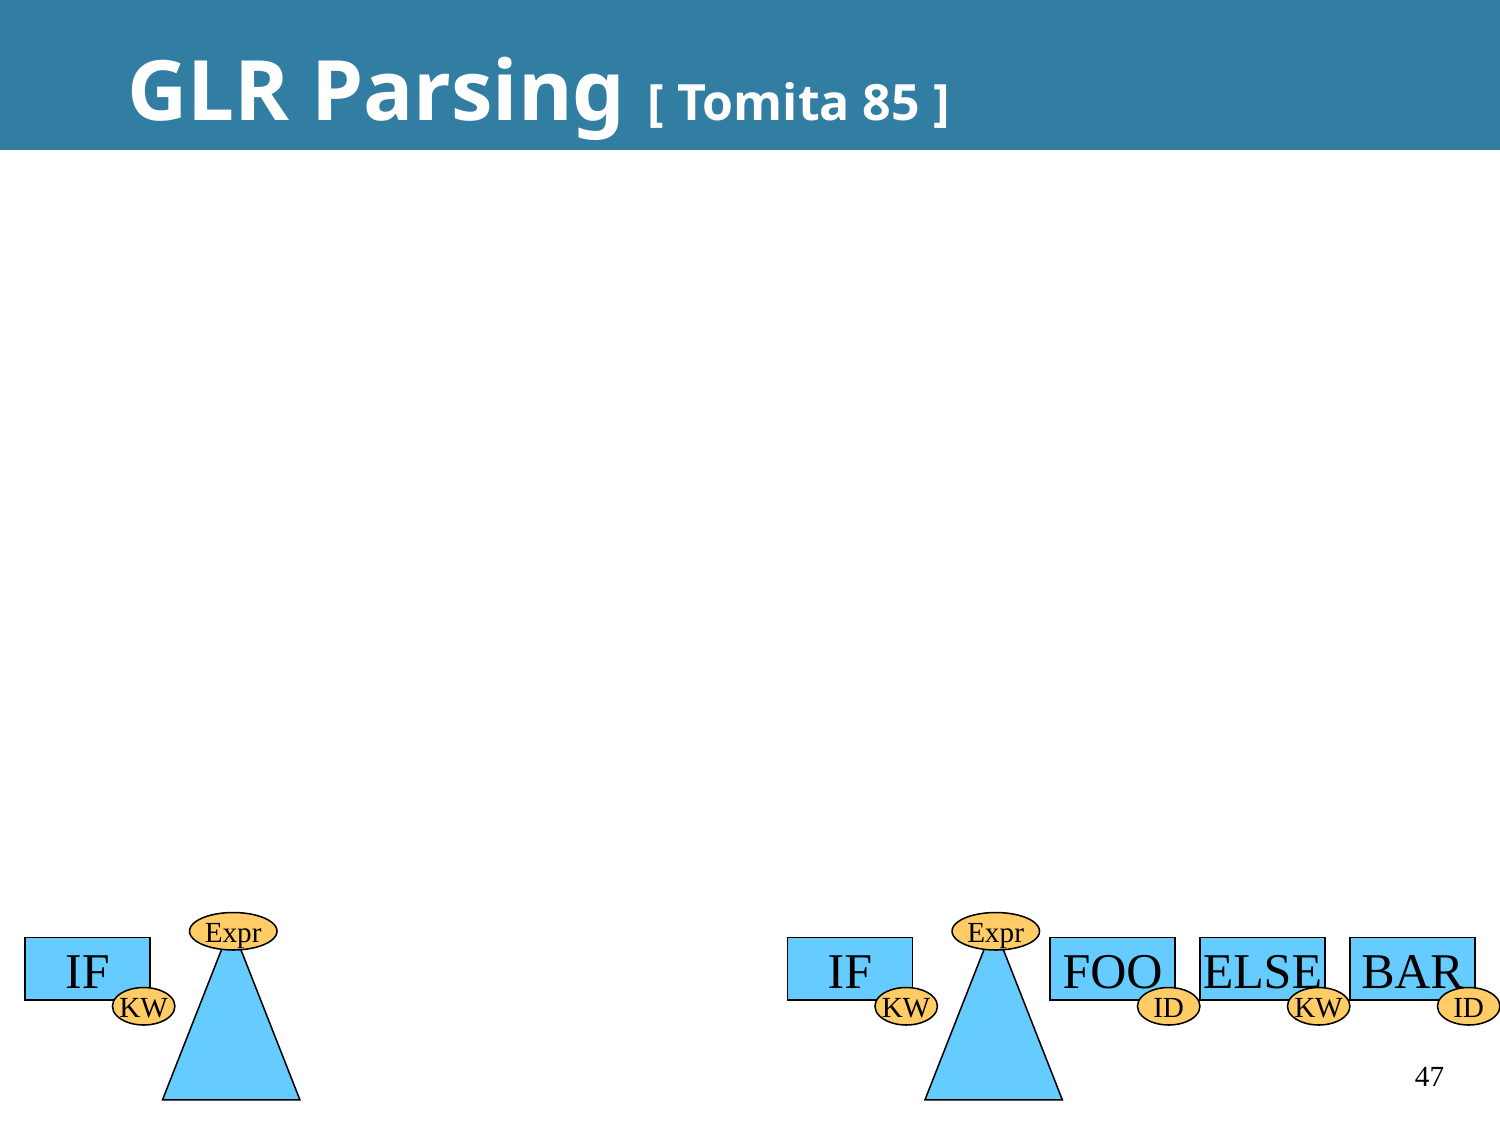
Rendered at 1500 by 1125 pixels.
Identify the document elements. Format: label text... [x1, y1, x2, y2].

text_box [924, 912, 1063, 1100]
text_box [1349, 937, 1500, 1025]
title GLR Parsing [ Tomita 85 ] [112, 12, 1500, 163]
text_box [1063, 937, 1199, 1025]
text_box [162, 912, 300, 1100]
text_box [24, 937, 162, 1025]
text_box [1199, 937, 1349, 1025]
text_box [787, 937, 924, 1025]
